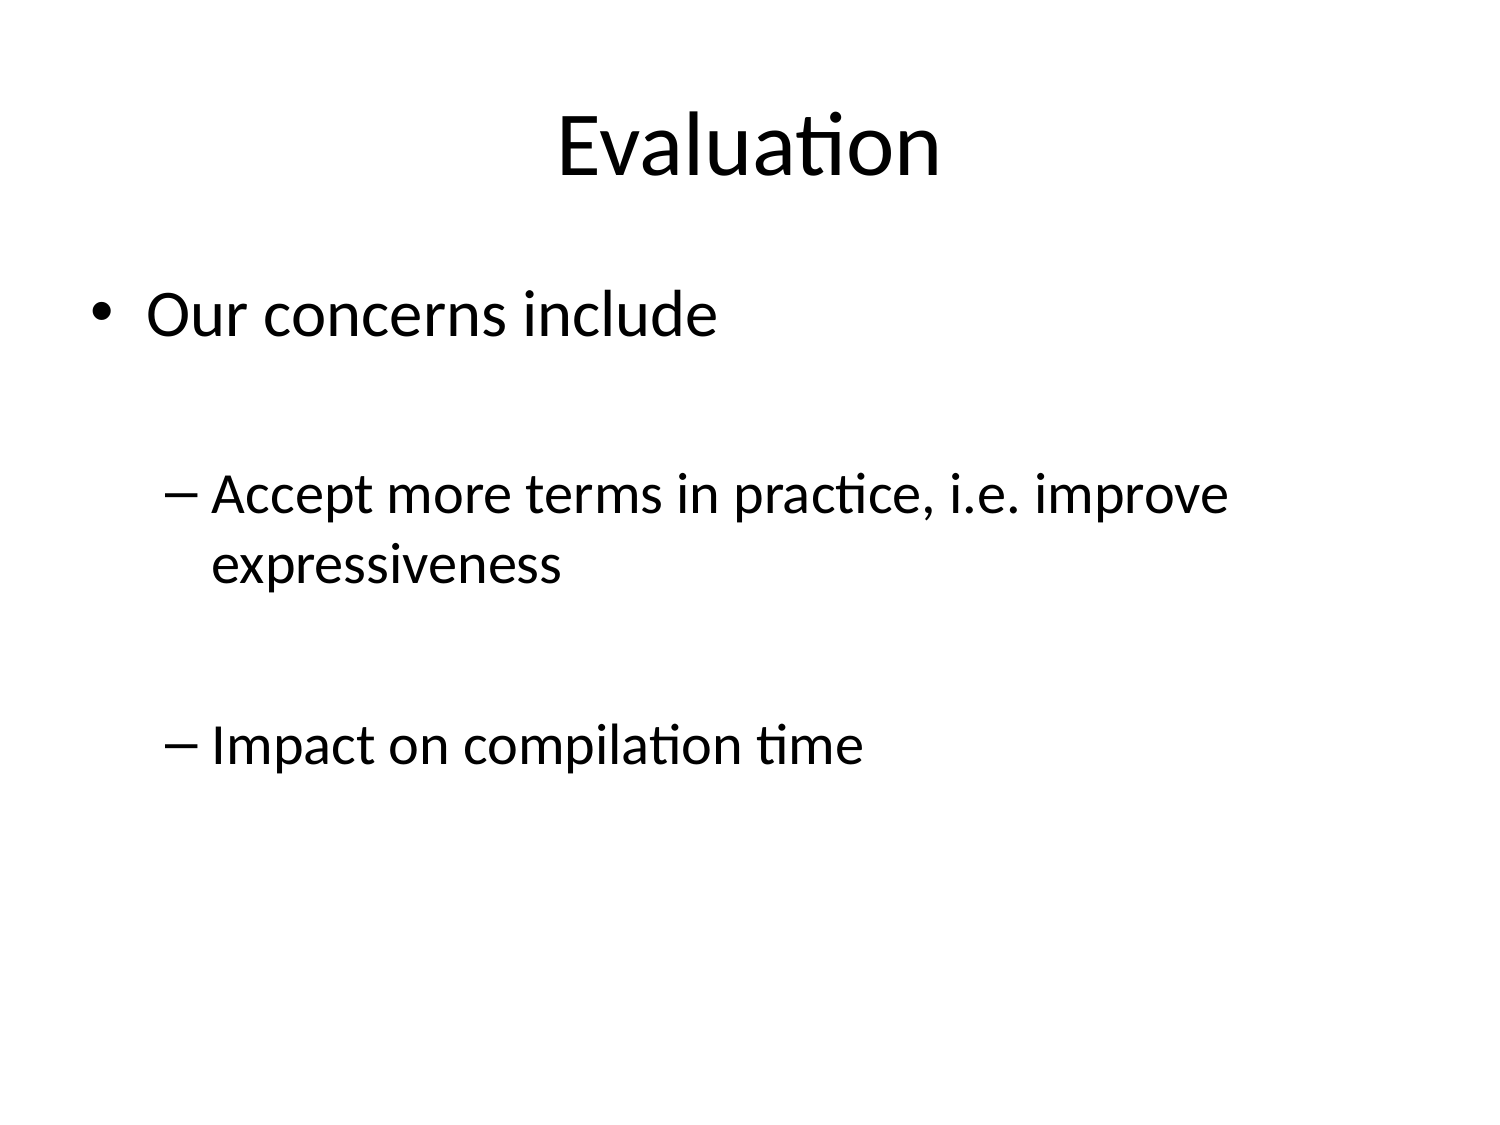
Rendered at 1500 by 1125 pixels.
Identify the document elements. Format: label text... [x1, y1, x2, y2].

list Our concerns include Accept more terms in practice, i.e. improve expressiveness Impact on compilation time [75, 262, 1425, 1005]
title Evaluation [75, 45, 1425, 233]
